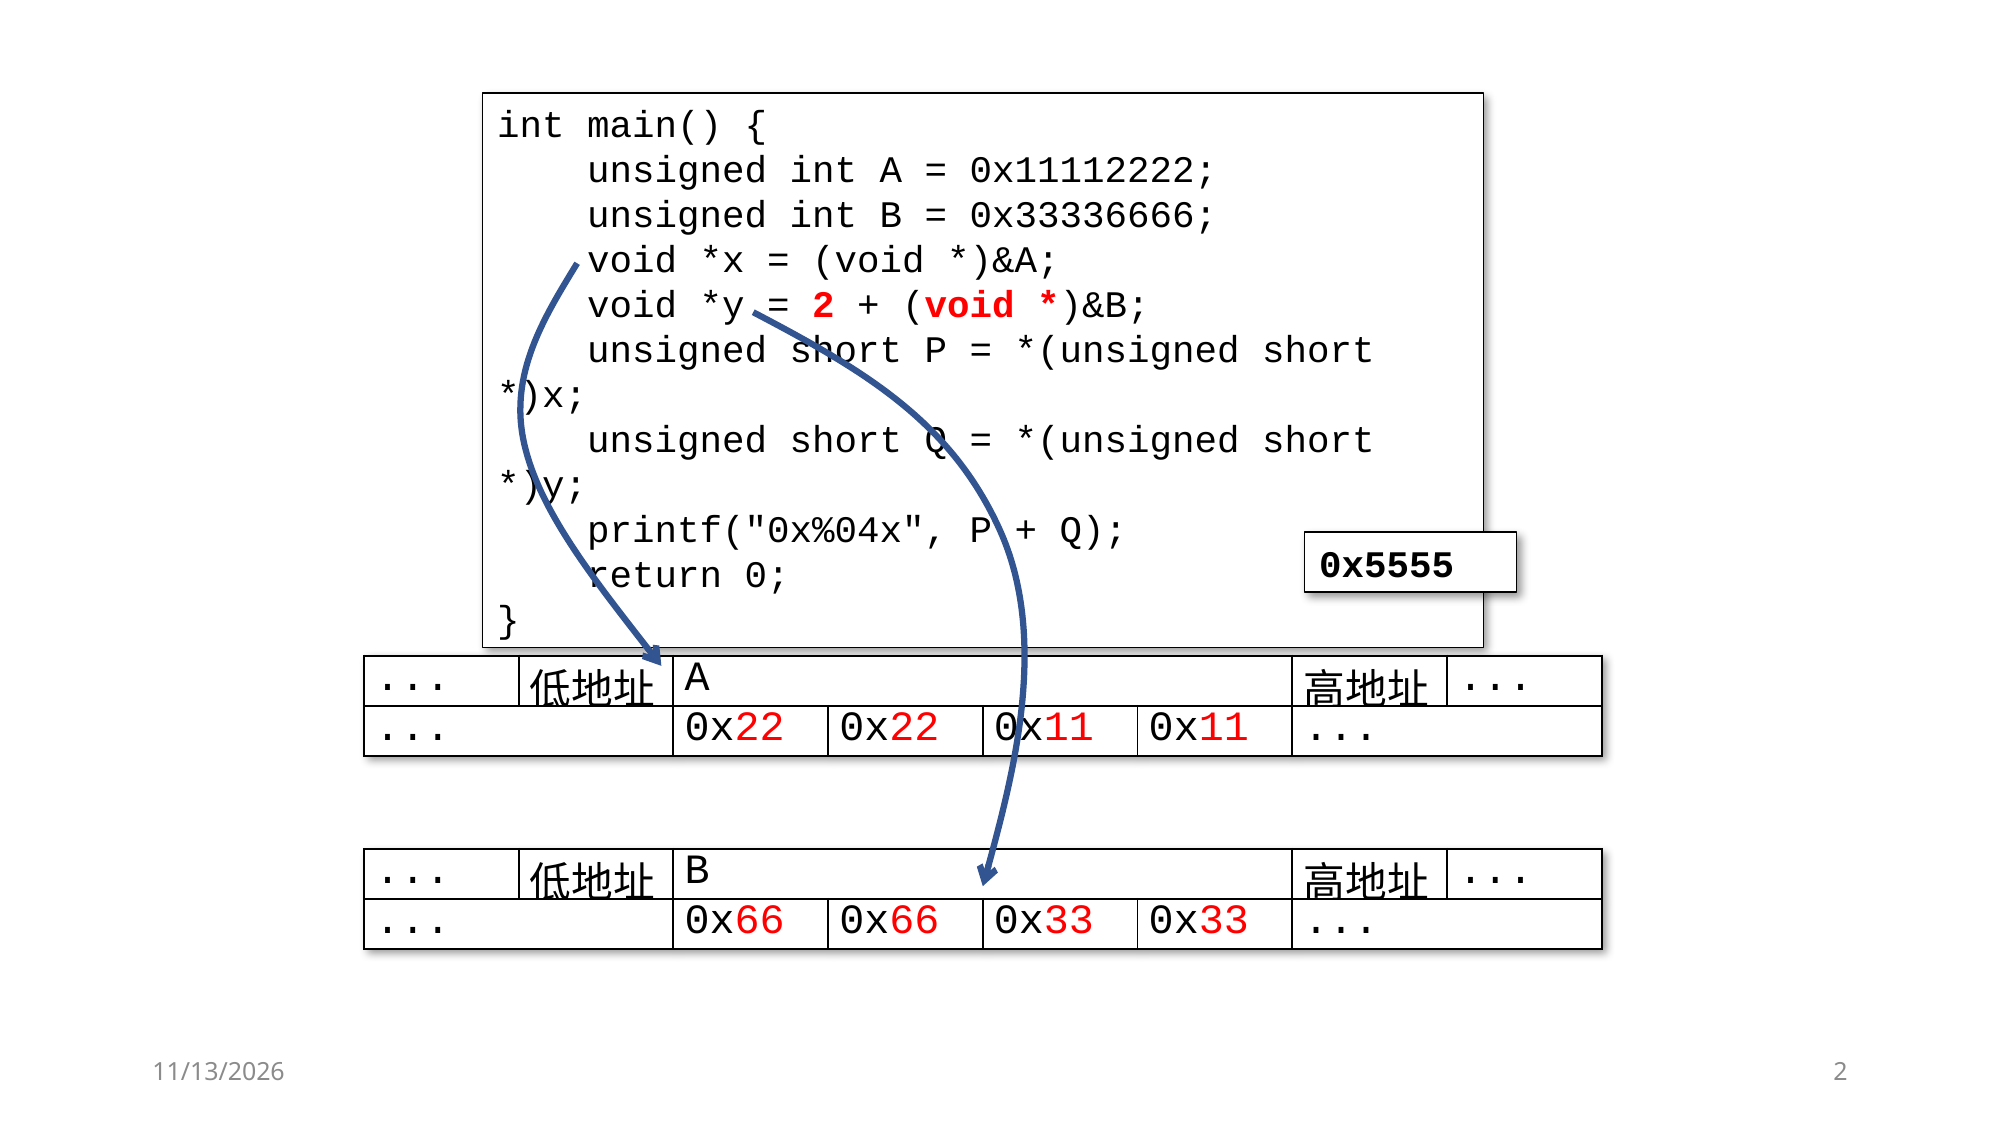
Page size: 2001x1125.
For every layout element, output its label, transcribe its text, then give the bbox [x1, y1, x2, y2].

text_box 0x5555 [1304, 532, 1517, 592]
table_header 低地址 [520, 850, 672, 898]
table_header B [674, 850, 1291, 898]
text_box int main() { unsigned int A = 0x11112222; unsigned int B = 0x33336666; void *x = (void *)&A; void *y = 2 + (void *)&B; unsigned short P = *(unsigned short *)x; unsigned short Q = *(unsigned short *)y; printf("0x%04x", P + Q); return 0; } [482, 92, 1484, 648]
table_header ... [1448, 850, 1601, 898]
table_cell 0x33 [984, 900, 1137, 948]
table_cell 0x66 [829, 900, 982, 948]
table_header 高地址 [1293, 657, 1446, 705]
table_header 低地址 [520, 657, 672, 705]
table_cell 0x11 [1138, 707, 1291, 755]
table_cell 0x66 [674, 900, 827, 948]
table_cell 0x33 [1138, 900, 1291, 948]
text_box [752, 311, 1026, 887]
table_cell ... [1293, 900, 1601, 948]
table_cell 0x22 [674, 707, 827, 755]
table_header ... [365, 850, 518, 898]
table_cell ... [365, 707, 672, 755]
table_header ... [1448, 657, 1601, 705]
table_cell ... [1293, 707, 1601, 755]
table_cell ... [365, 900, 672, 948]
table_header A [1023, 657, 1291, 705]
slide_number 2 [1412, 1042, 1863, 1103]
table_cell 0x22 [829, 707, 929, 755]
table_header ... [365, 657, 518, 705]
table_header 高地址 [1293, 850, 1446, 898]
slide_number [137, 1042, 588, 1103]
table_cell 0x11 [1016, 707, 1137, 755]
table_header A [674, 657, 909, 705]
text_box [519, 262, 662, 666]
